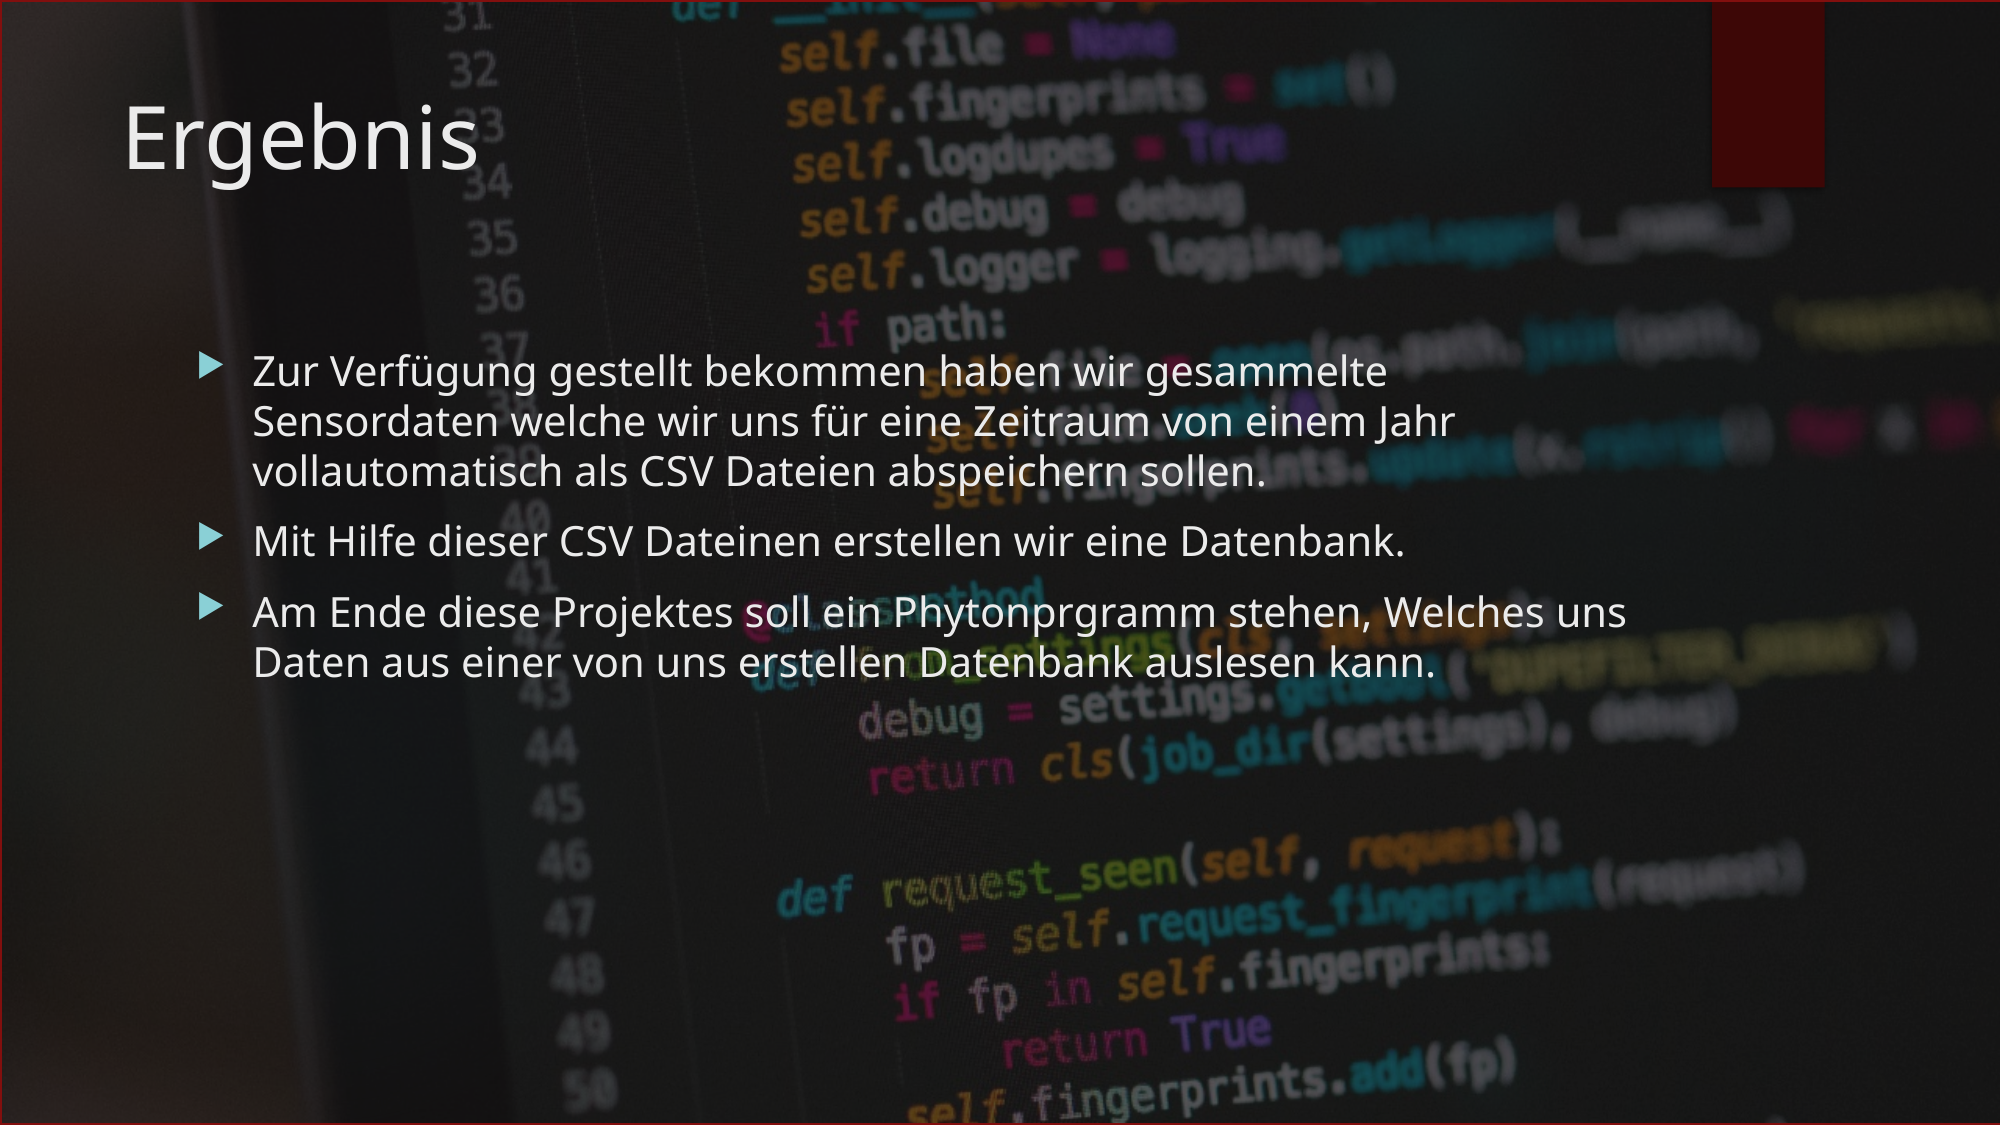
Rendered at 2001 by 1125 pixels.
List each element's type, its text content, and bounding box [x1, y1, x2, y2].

text_box [0, 0, 2000, 1125]
list Zur Verfügung gestellt bekommen haben wir gesammelte Sensordaten welche wir uns für eine Zeitraum von einem Jahr vollautomatisch als CSV Dateien abspeichern sollen. Mit Hilfe dieser CSV Dateinen erstellen wir eine Datenbank. Am Ende diese Projektes soll ein Phytonprgramm stehen, Welches uns Daten aus einer von uns erstellen Datenbank auslesen kann. [181, 336, 1649, 1025]
title Ergebnis [106, 74, 1649, 304]
